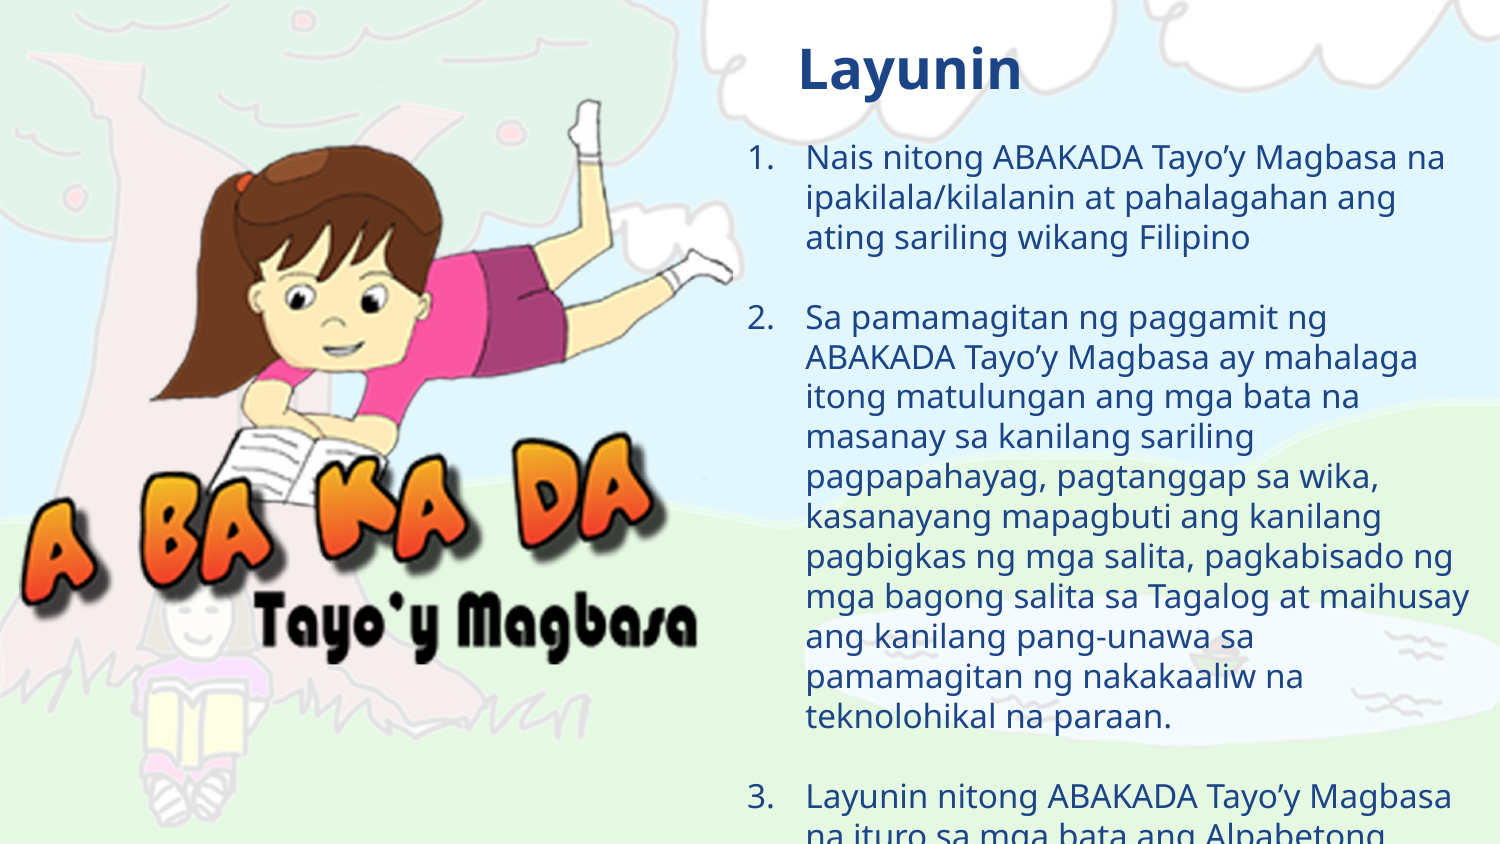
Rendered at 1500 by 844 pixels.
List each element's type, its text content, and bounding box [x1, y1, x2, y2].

text_box Layunin [797, 33, 1259, 101]
text_box Nais nitong ABAKADA Tayo’y Magbasa na ipakilala/kilalanin at pahalagahan ang ating sariling wikang Filipino Sa pamamagitan ng paggamit ng ABAKADA Tayo’y Magbasa ay mahalaga itong matulungan ang mga bata na masanay sa kanilang sariling pagpapahayag, pagtanggap sa wika, kasanayang mapagbuti ang kanilang pagbigkas ng mga salita, pagkabisado ng mga bagong salita sa Tagalog at maihusay ang kanilang pang-unawa sa pamamagitan ng nakakaaliw na teknolohikal na paraan. Layunin nitong ABAKADA Tayo’y Magbasa na ituro sa mga bata ang Alpabetong Filipino, lalo na ang mga banyaga na interesadong matuto ng wikang Filipino. [730, 136, 1479, 844]
picture [0, 75, 753, 700]
